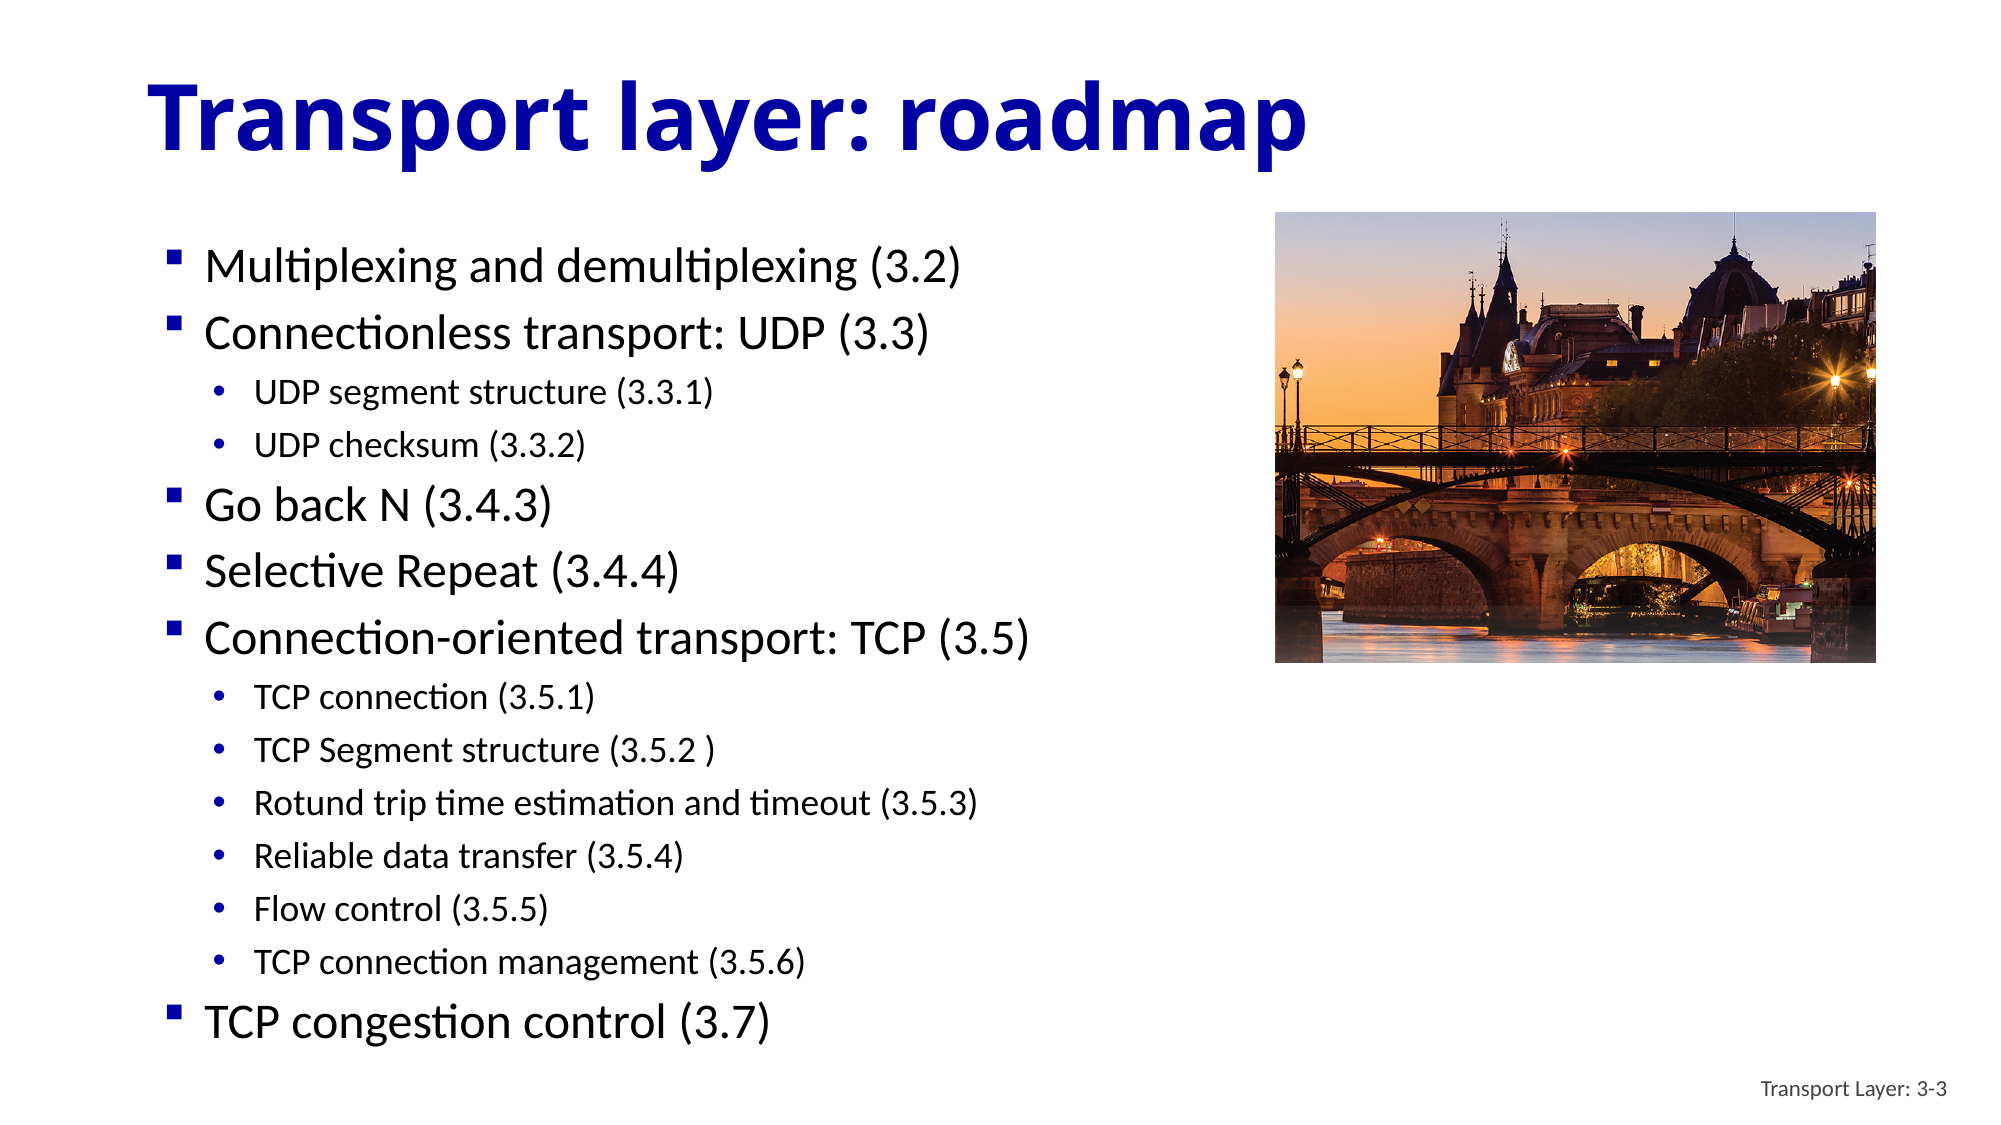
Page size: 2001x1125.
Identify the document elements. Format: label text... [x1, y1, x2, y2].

list Multiplexing and demultiplexing (3.2) Connectionless transport: UDP (3.3) UDP segment structure (3.3.1) UDP checksum (3.3.2) Go back N (3.4.3) Selective Repeat (3.4.4) Connection-oriented transport: TCP (3.5) TCP connection (3.5.1) TCP Segment structure (3.5.2 ) Rotund trip time estimation and timeout (3.5.3) Reliable data transfer (3.5.4) Flow control (3.5.5) TCP connection management (3.5.6) TCP congestion control (3.7) [131, 231, 1217, 1057]
slide_number Transport Layer: 3-3 [1512, 1056, 1963, 1117]
picture [1275, 212, 1876, 663]
title Transport layer: roadmap [131, 47, 1856, 195]
